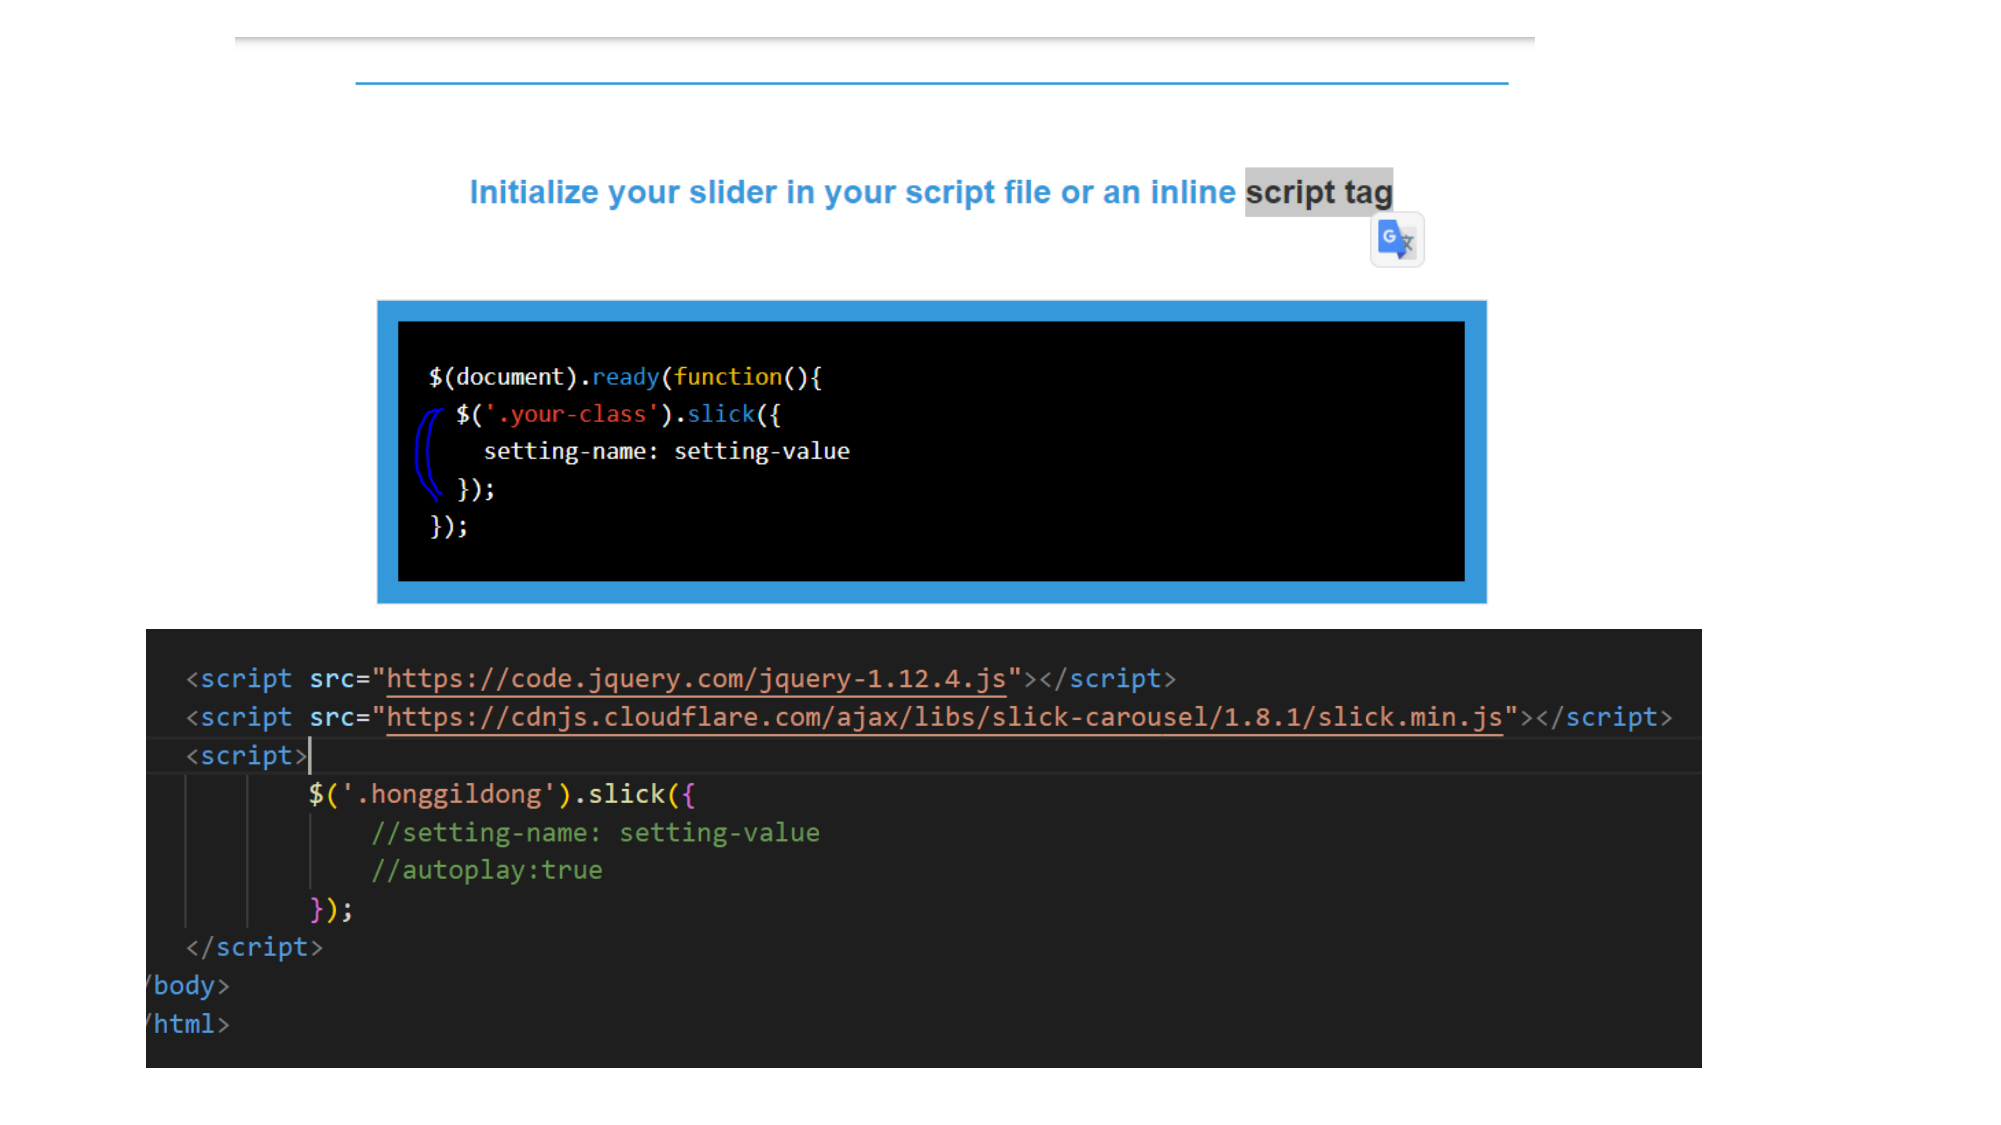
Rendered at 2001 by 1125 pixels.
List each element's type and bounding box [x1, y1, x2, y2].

picture [146, 37, 1702, 1068]
